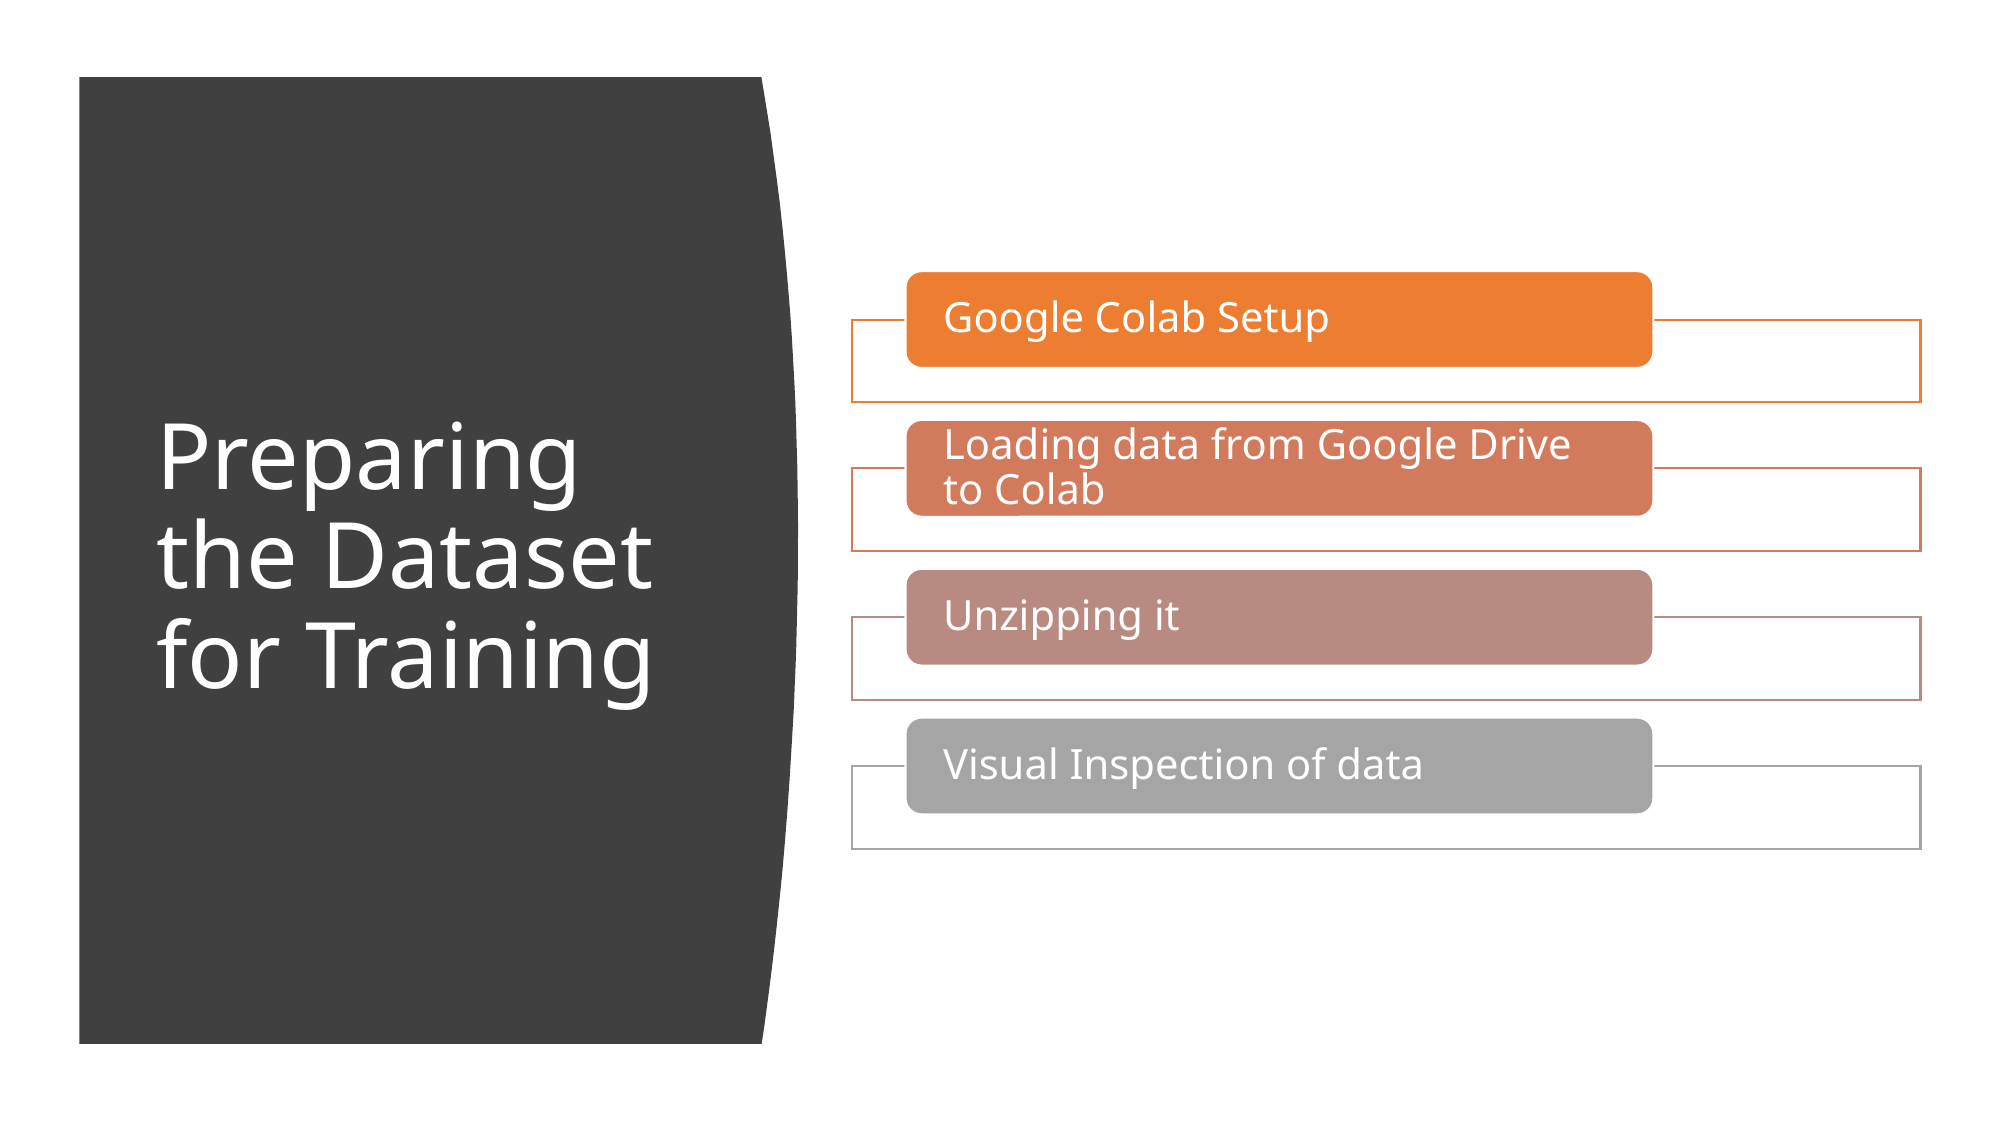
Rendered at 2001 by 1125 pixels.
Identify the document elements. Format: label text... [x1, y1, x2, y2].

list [852, 77, 1921, 1043]
title Preparing the Dataset for Training [141, 166, 702, 953]
text_box [78, 76, 800, 1045]
